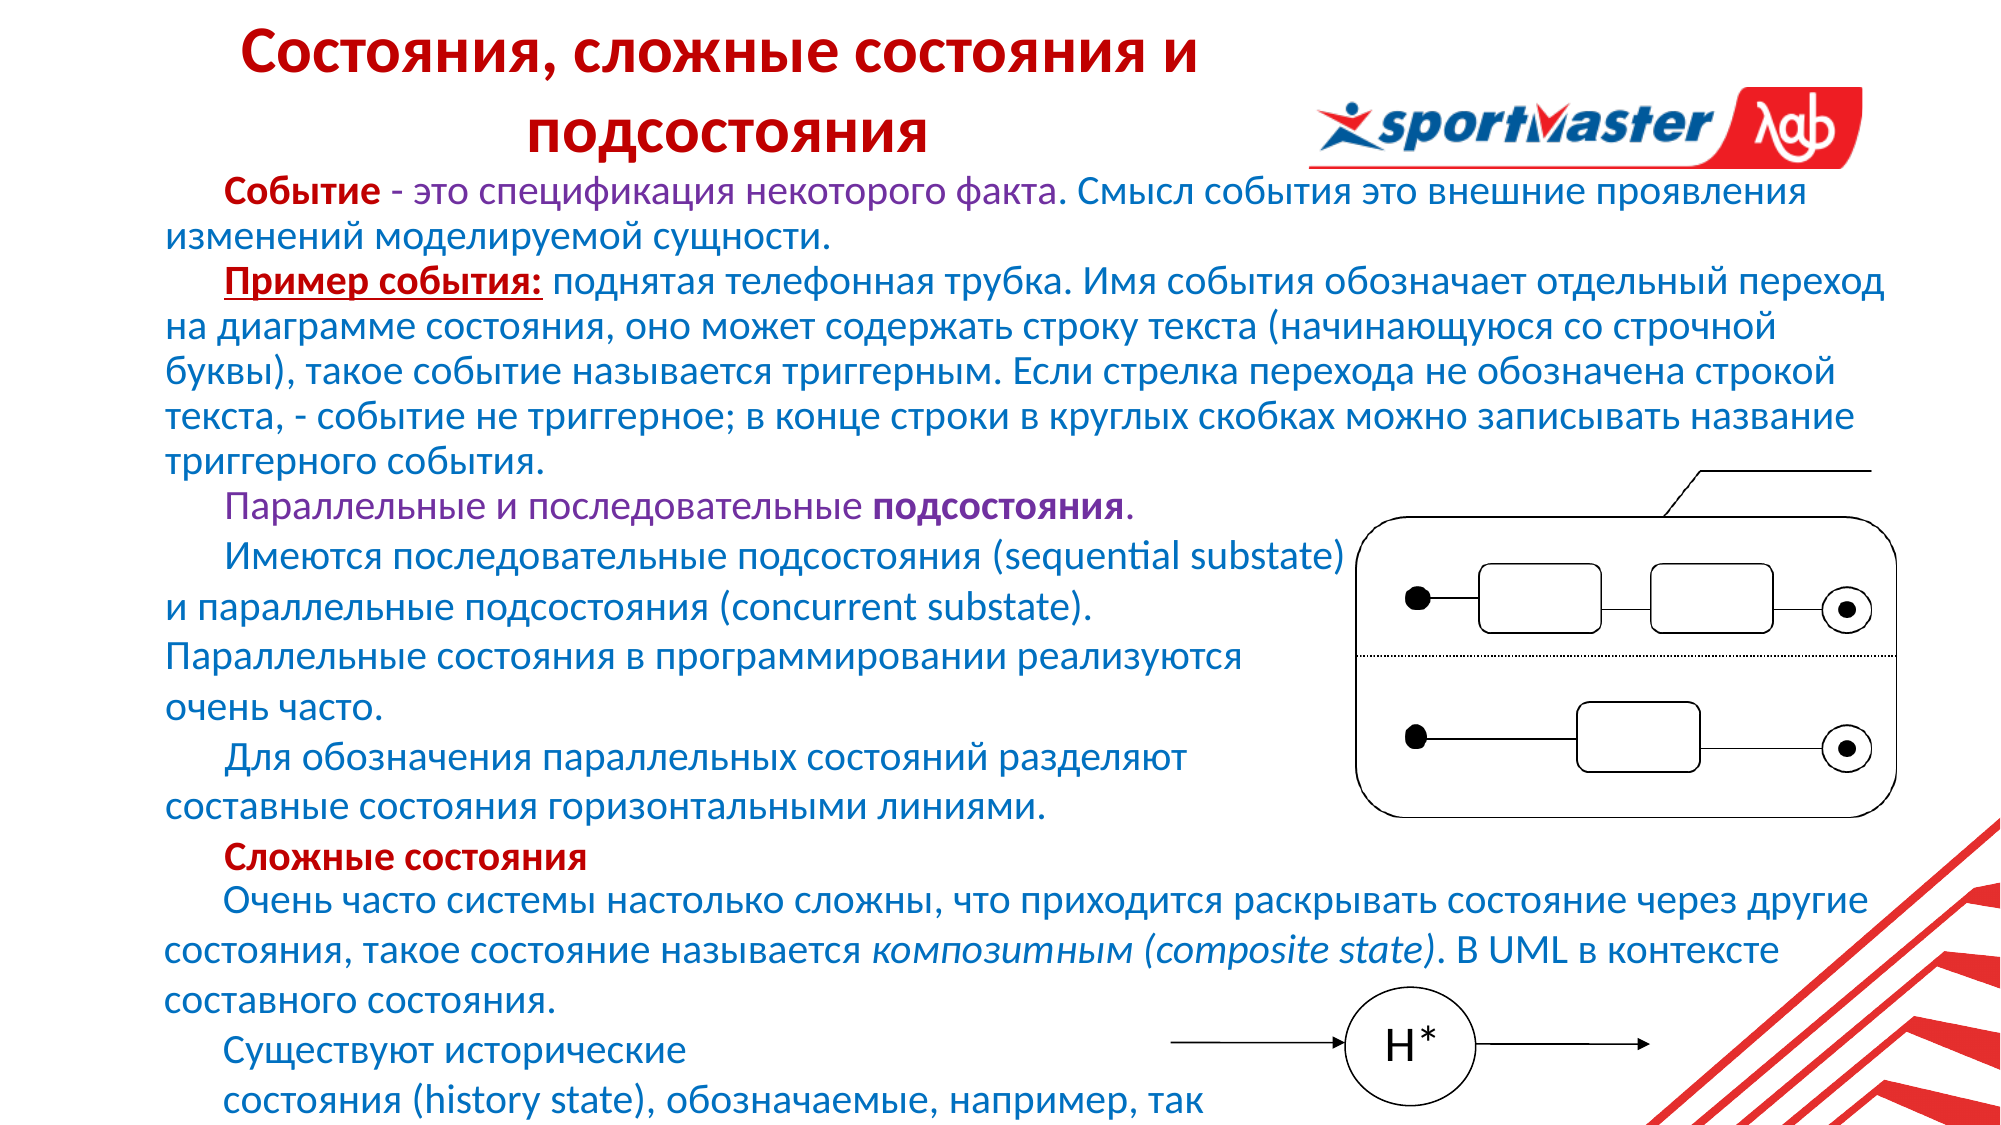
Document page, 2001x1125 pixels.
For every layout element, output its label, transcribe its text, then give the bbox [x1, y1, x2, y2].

text_box Очень часто системы настолько сложны, что приходится раскрывать состояние через другие состояния, такое состояние называется композитным (composite state). В UML в контексте составного состояния. Существуют исторические состояния (history state), обозначаемые, например, так [148, 864, 1888, 1125]
text_box Событие - это спецификация некоторого факта. Смысл события это внешние проявления изменений моделируемой сущности. Пример события: поднятая телефонная трубка. Имя события обозначает отдельный переход на диаграмме состояния, оно может содержать строку текста (начинающуюся со строчной буквы), такое событие называется триггерным. Если стрелка перехода не обозначена строкой текста, - событие не триггерное; в конце строки в круглых скобках можно записывать название триггерного события. [150, 161, 1922, 492]
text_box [1170, 987, 1650, 1106]
text_box Параллельные и последовательные подсостояния. Имеются последовательные подсостояния (sequential substate) и параллельные подсостояния (concurrent substate). Параллельные состояния в программировании реализуются очень часто. Для обозначения параллельных состояний разделяют составные состояния горизонтальными линиями. Сложные состояния [150, 470, 1367, 864]
text_box Состояния, сложные состояния и подсостояния [148, 0, 1309, 173]
picture [1355, 470, 2001, 1125]
